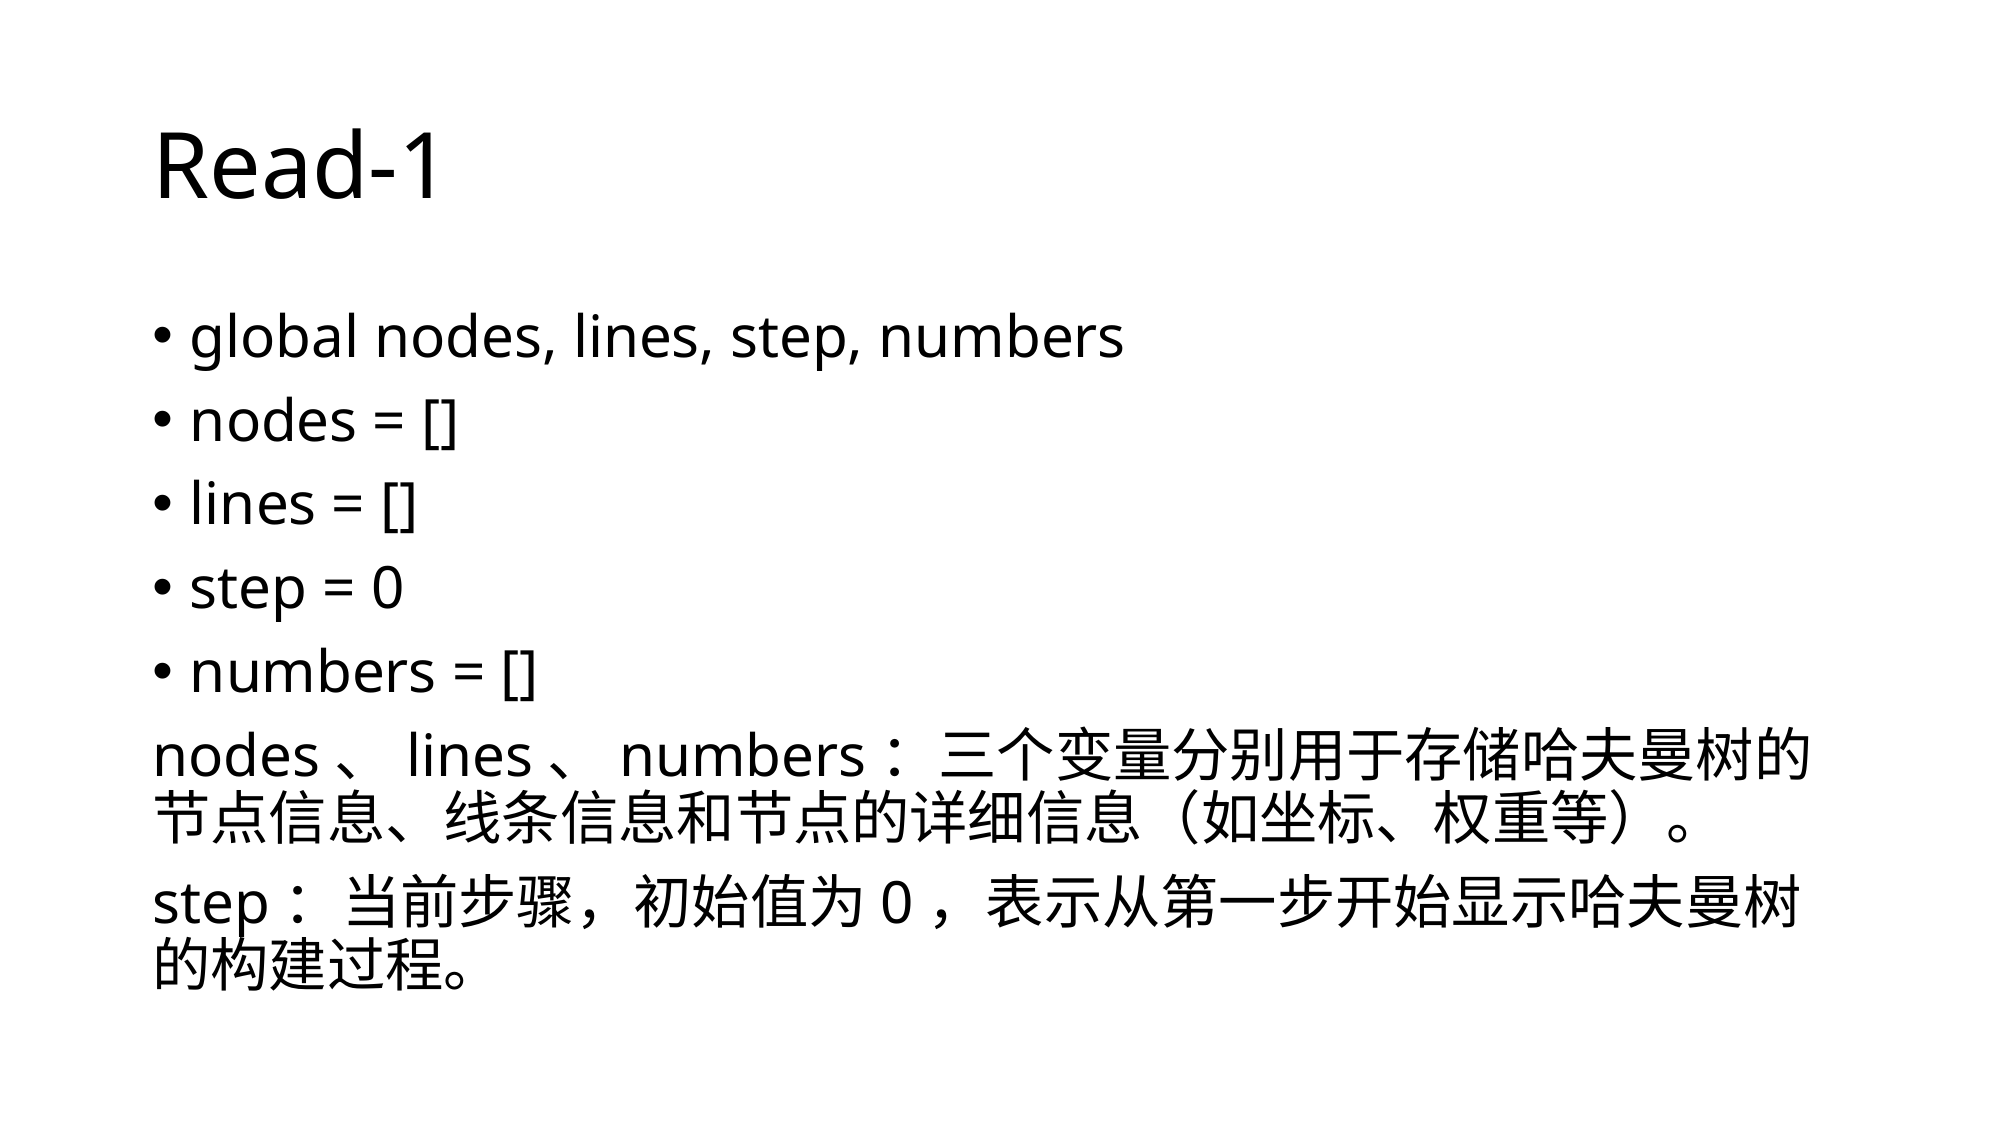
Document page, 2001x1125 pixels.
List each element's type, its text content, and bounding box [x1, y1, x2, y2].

title Read-1 [137, 59, 1863, 278]
list global nodes, lines, step, numbers nodes = [] lines = [] step = 0 numbers = [] nodes、lines、numbers：三个变量分别用于存储哈夫曼树的节点信息、线条信息和节点的详细信息（如坐标、权重等）。 step：当前步骤，初始值为0，表示从第一步开始显示哈夫曼树的构建过程。 [137, 299, 1863, 1014]
